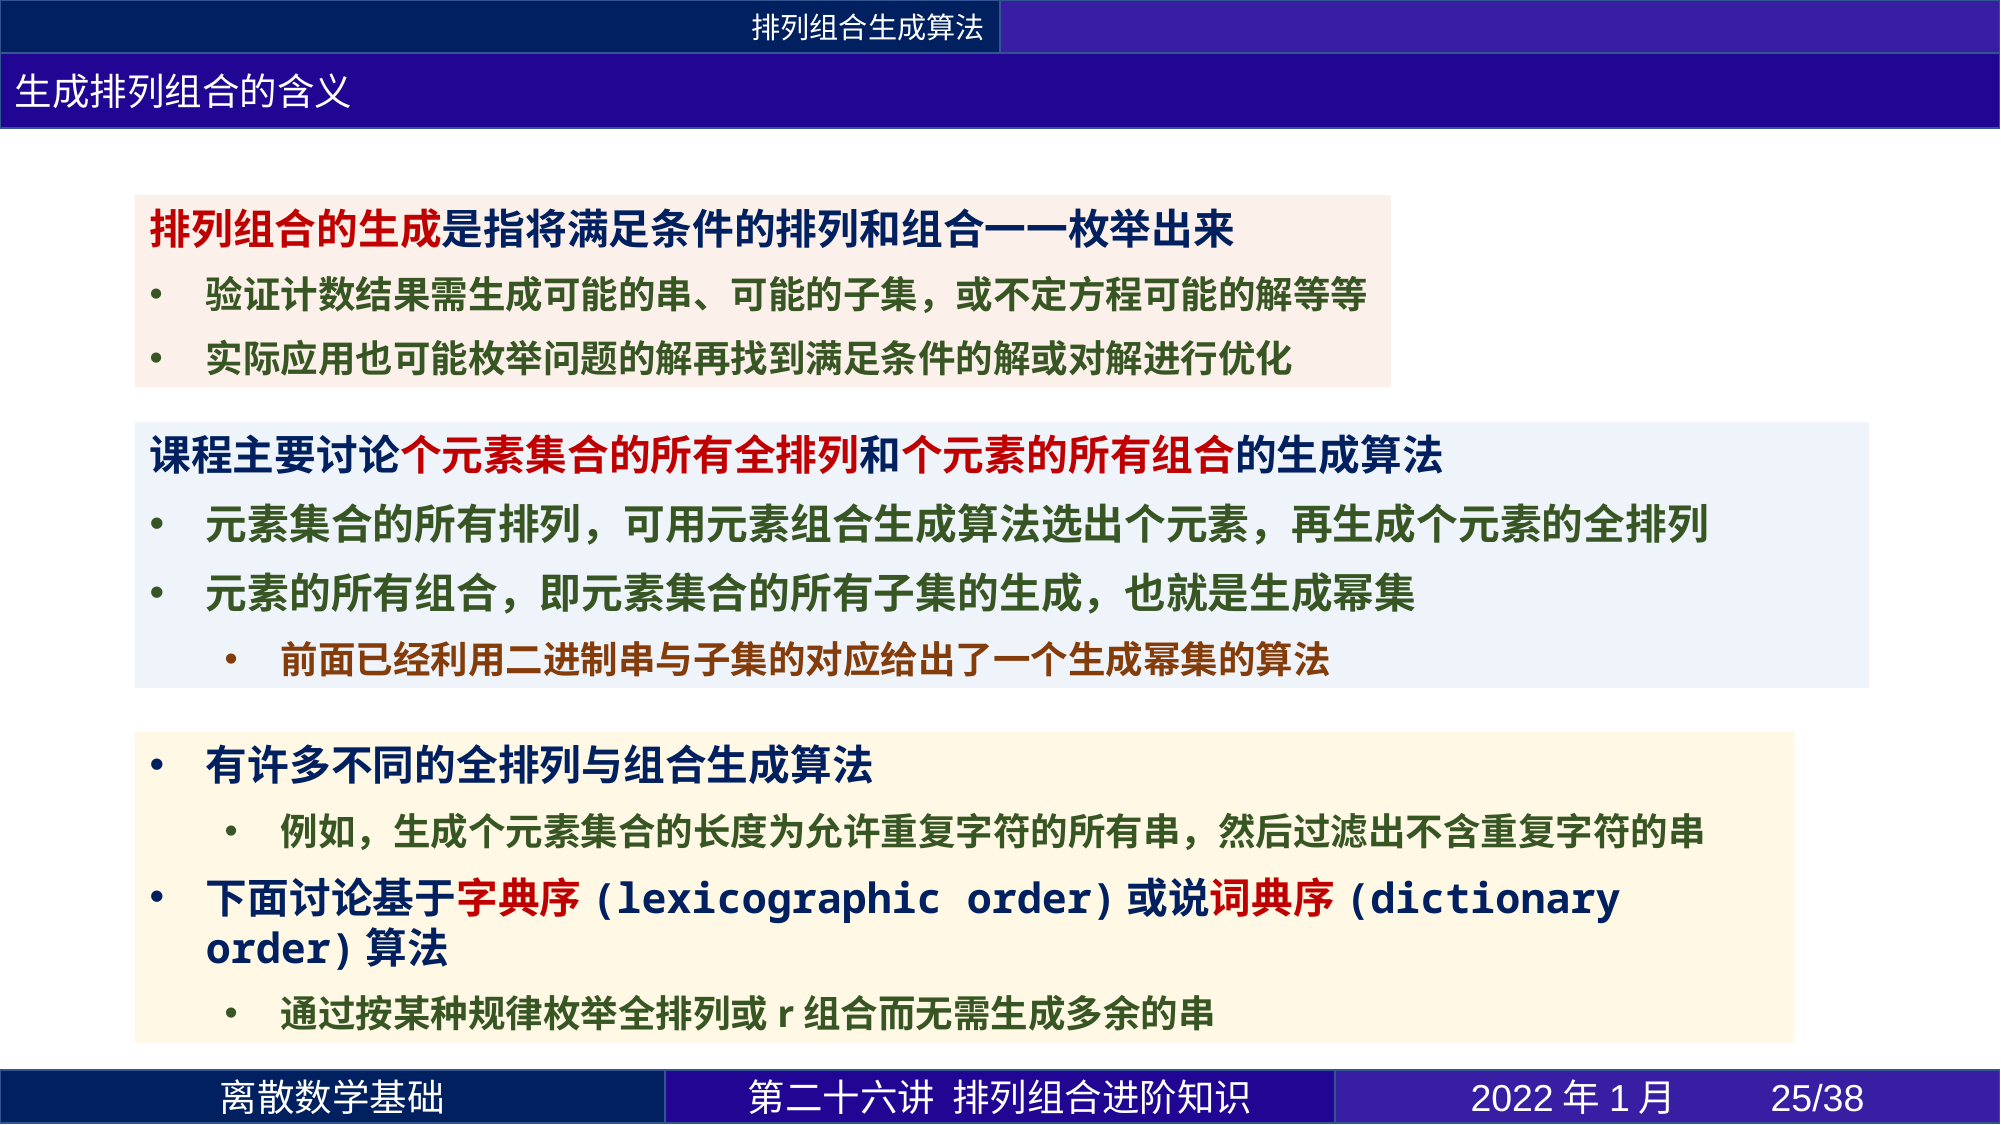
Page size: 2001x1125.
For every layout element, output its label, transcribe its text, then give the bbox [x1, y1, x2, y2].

text_box 2022年1月 25/38 [1334, 1069, 2000, 1124]
text_box 第二十六讲 排列组合进阶知识 [664, 1069, 1334, 1124]
text_box [999, 0, 2000, 52]
text_box 生成排列组合的含义 [0, 52, 2000, 129]
text_box 排列组合的生成是指将满足条件的排列和组合一一枚举出来 验证计数结果需生成可能的串、可能的子集，或不定方程可能的解等等 实际应用也可能枚举问题的解再找到满足条件的解或对解进行优化 [134, 195, 1391, 388]
text_box 排列组合生成算法 [0, 0, 999, 52]
text_box 离散数学基础 [0, 1069, 664, 1124]
